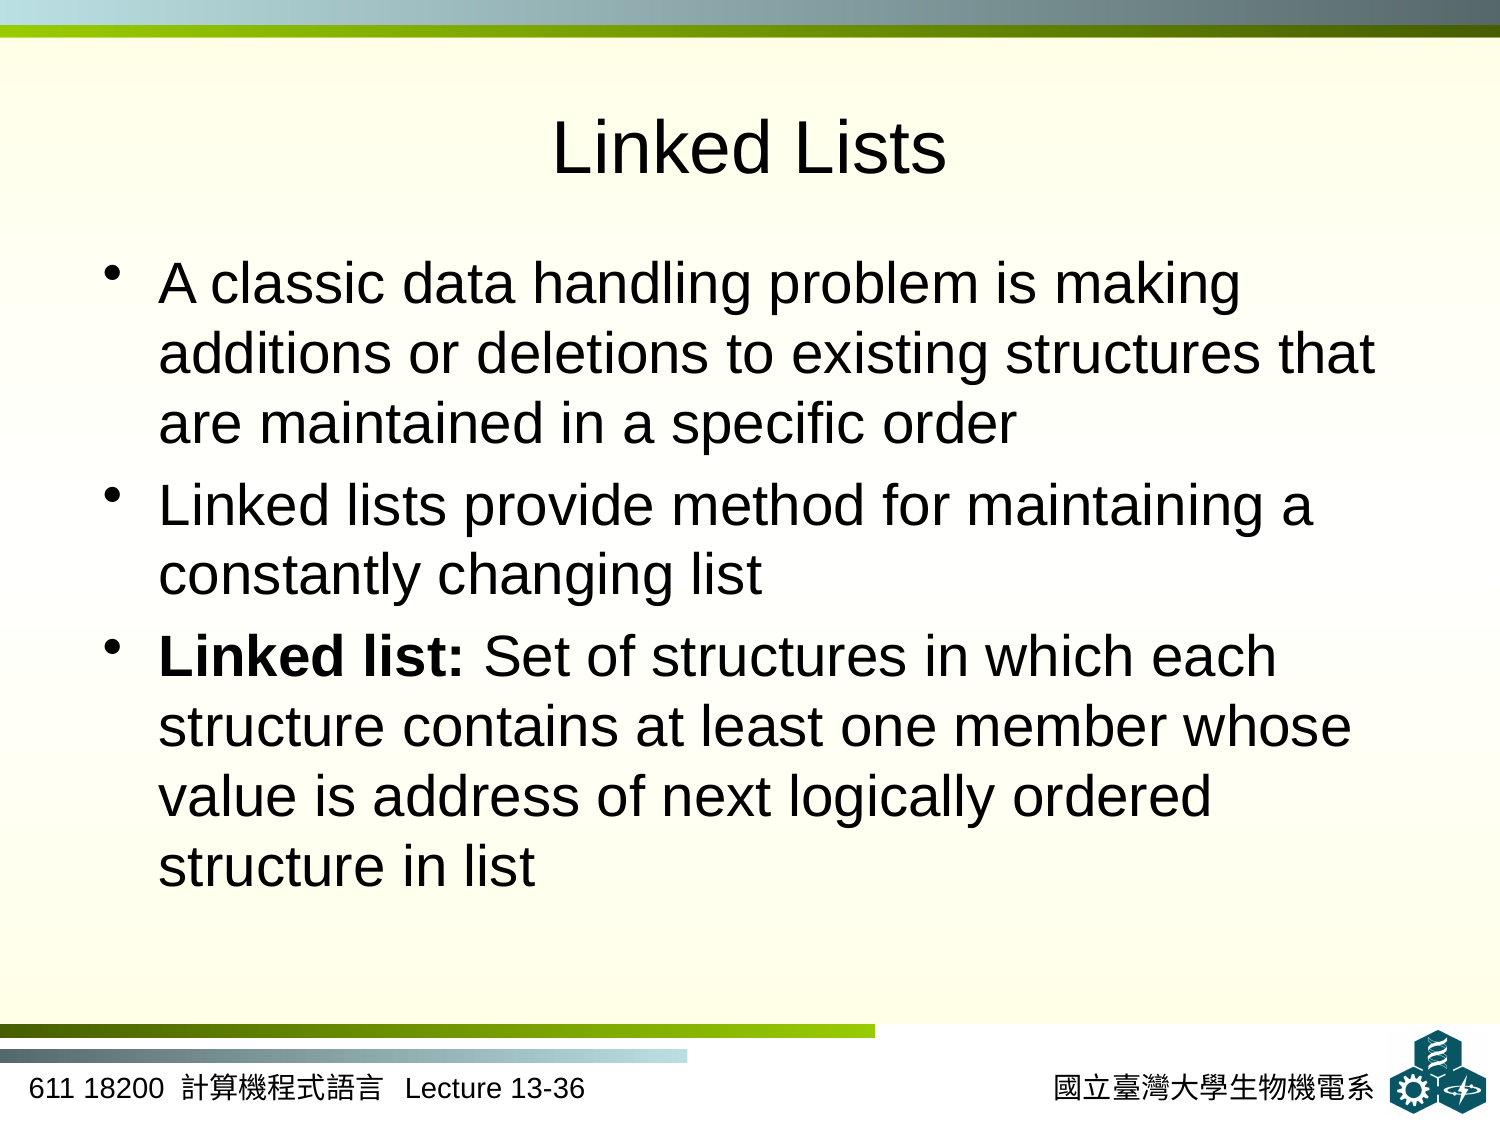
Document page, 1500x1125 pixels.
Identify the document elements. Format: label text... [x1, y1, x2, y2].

title Linked Lists [87, 49, 1413, 238]
picture [1387, 1029, 1488, 1115]
list A classic data handling problem is making additions or deletions to existing structures that are maintained in a specific order Linked lists provide method for maintaining a constantly changing list Linked list: Set of structures in which each structure contains at least one member whose value is address of next logically ordered structure in list [87, 238, 1413, 938]
